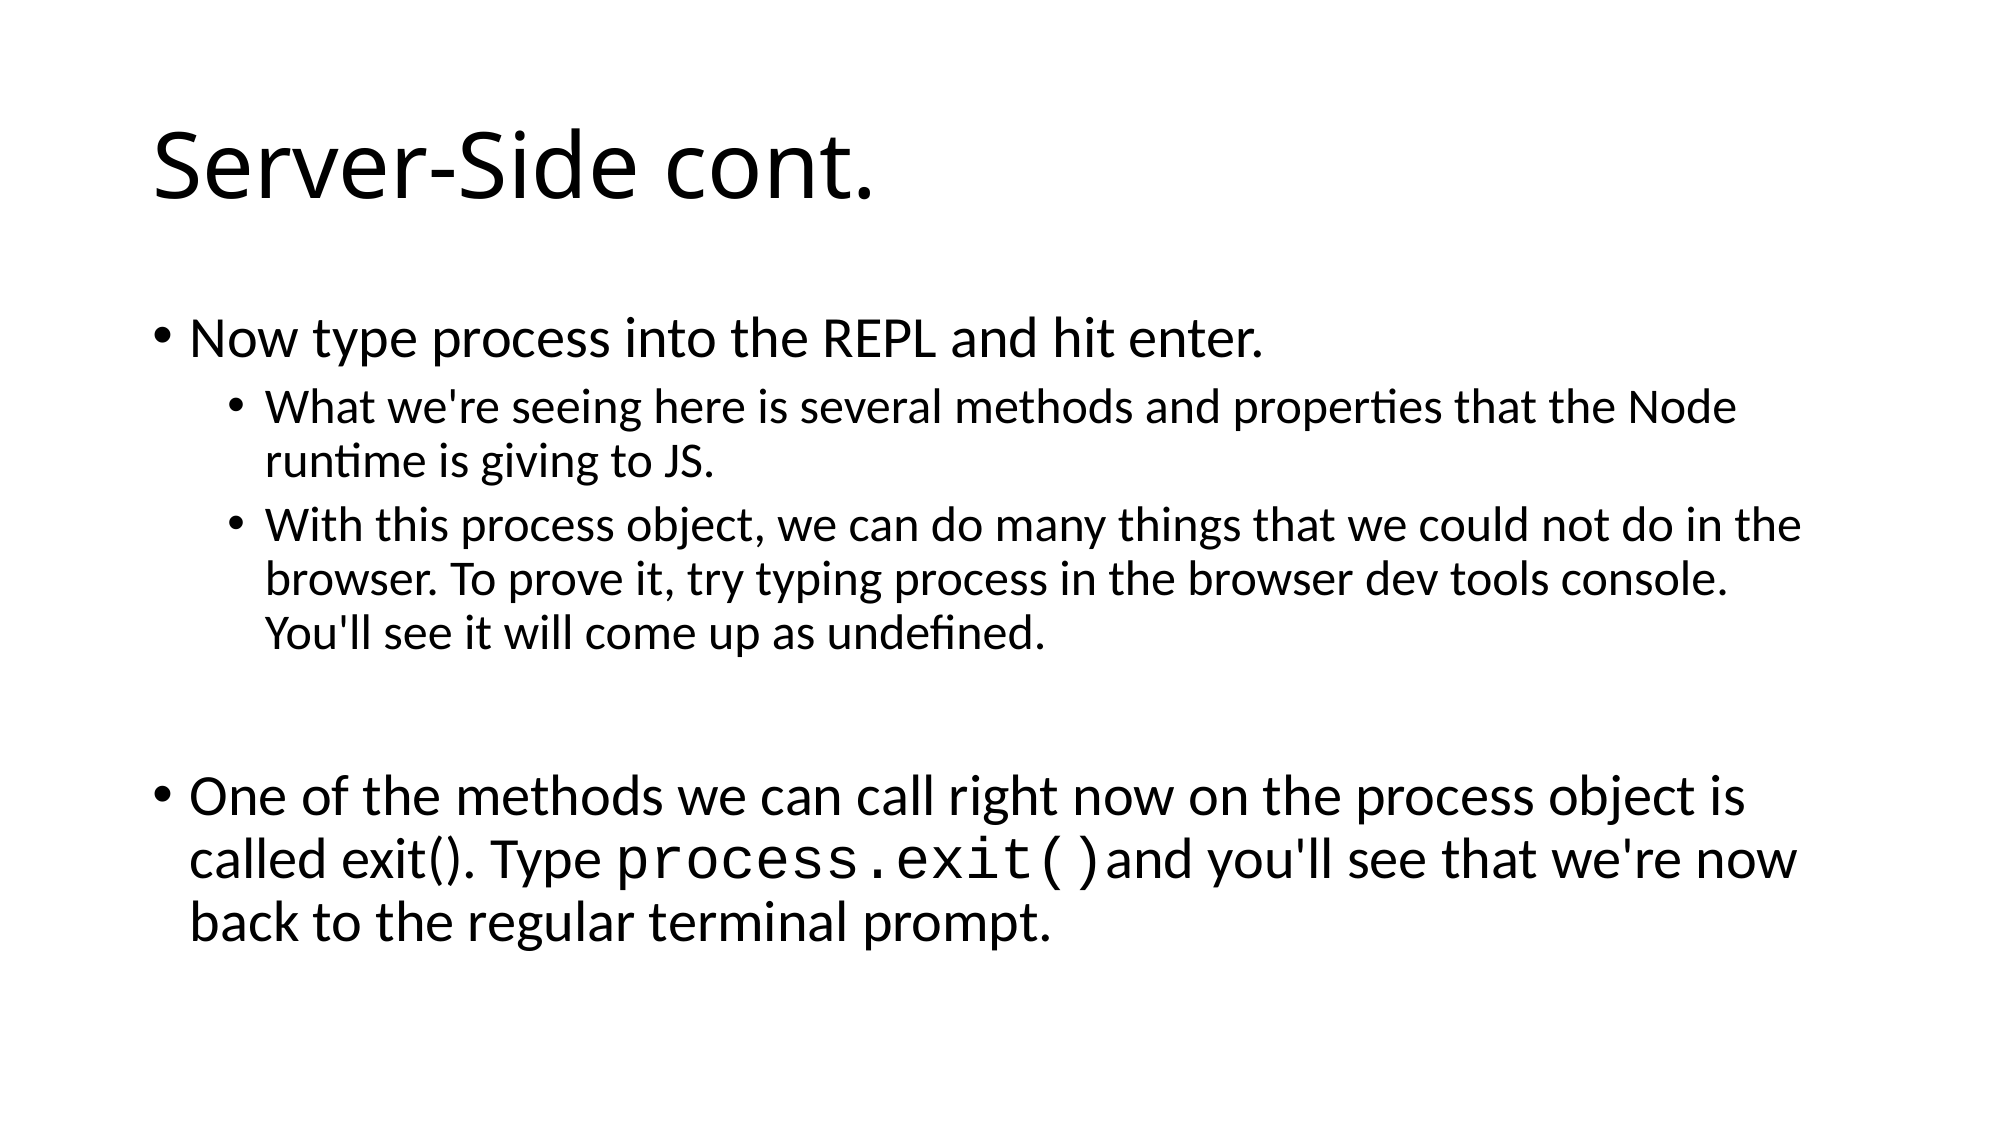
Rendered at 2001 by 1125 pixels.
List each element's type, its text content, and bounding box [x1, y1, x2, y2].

title Server-Side cont. [137, 59, 1863, 278]
list Now type process into the REPL and hit enter. What we're seeing here is several methods and properties that the Node runtime is giving to JS. With this process object, we can do many things that we could not do in the browser. To prove it, try typing process in the browser dev tools console. You'll see it will come up as undefined. One of the methods we can call right now on the process object is called exit(). Type process.exit()and you'll see that we're now back to the regular terminal prompt. [137, 299, 1863, 1014]
